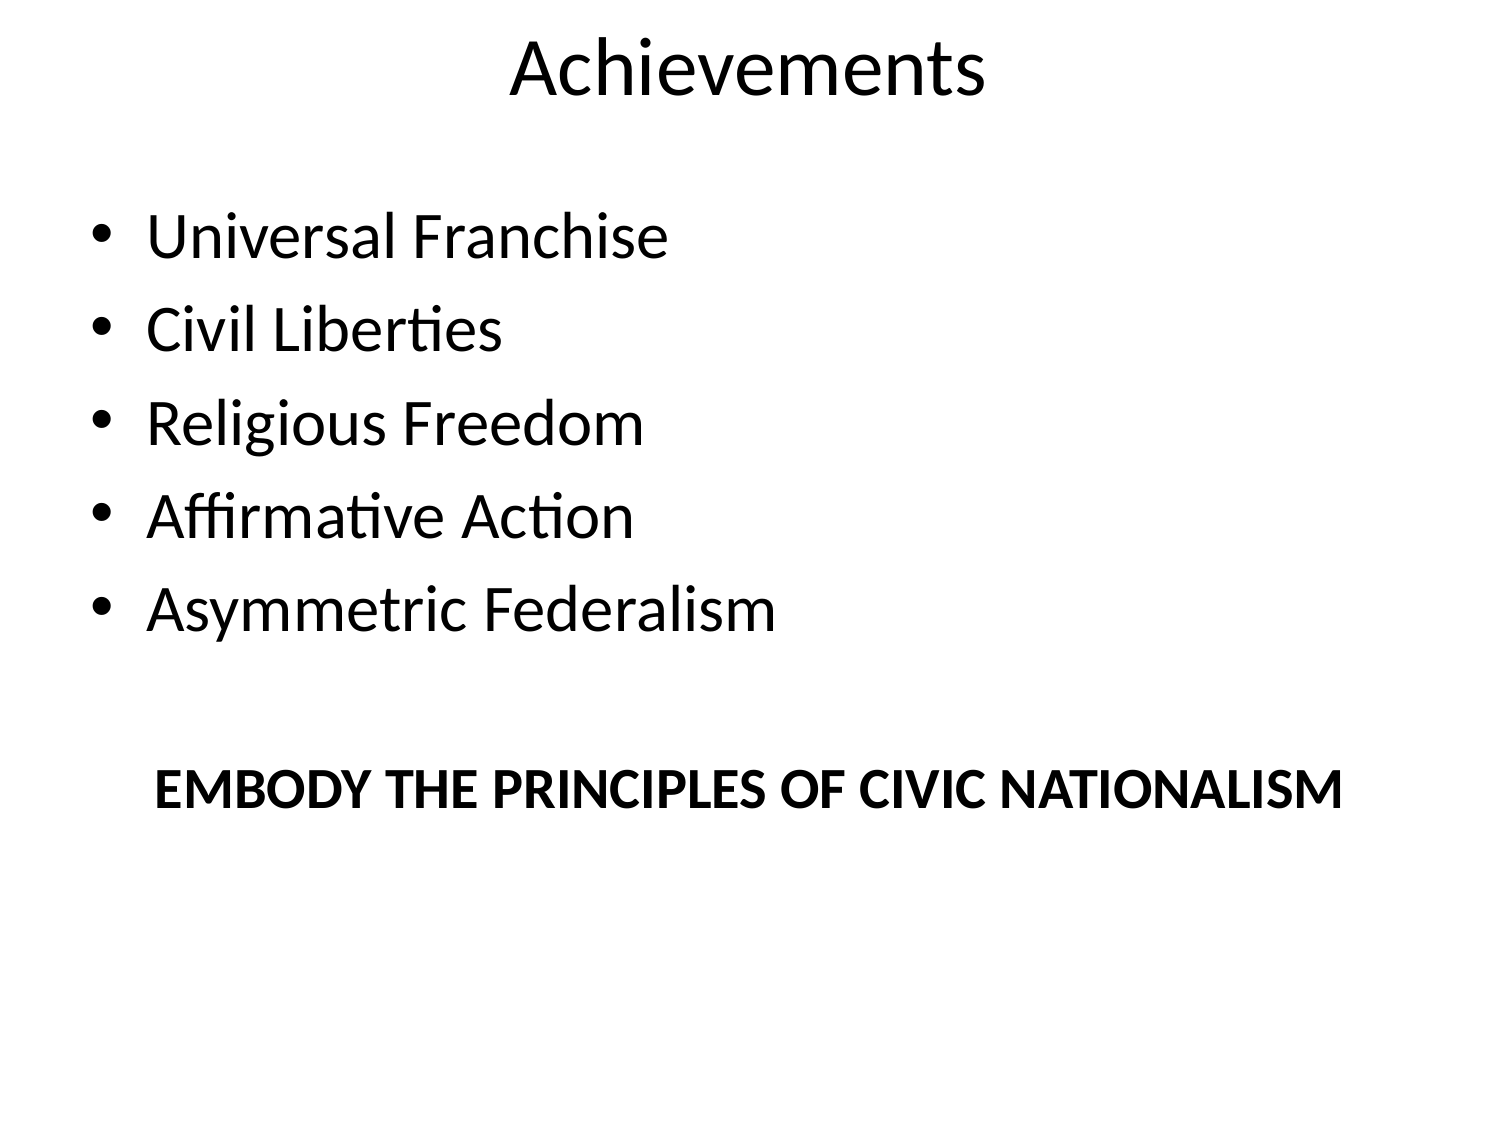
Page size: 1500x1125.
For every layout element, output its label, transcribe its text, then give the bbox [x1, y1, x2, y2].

list Universal Franchise Civil Liberties Religious Freedom Affirmative Action Asymmetric Federalism Embody the principles of Civic Nationalism [75, 184, 1425, 1059]
title Achievements [73, 4, 1424, 121]
